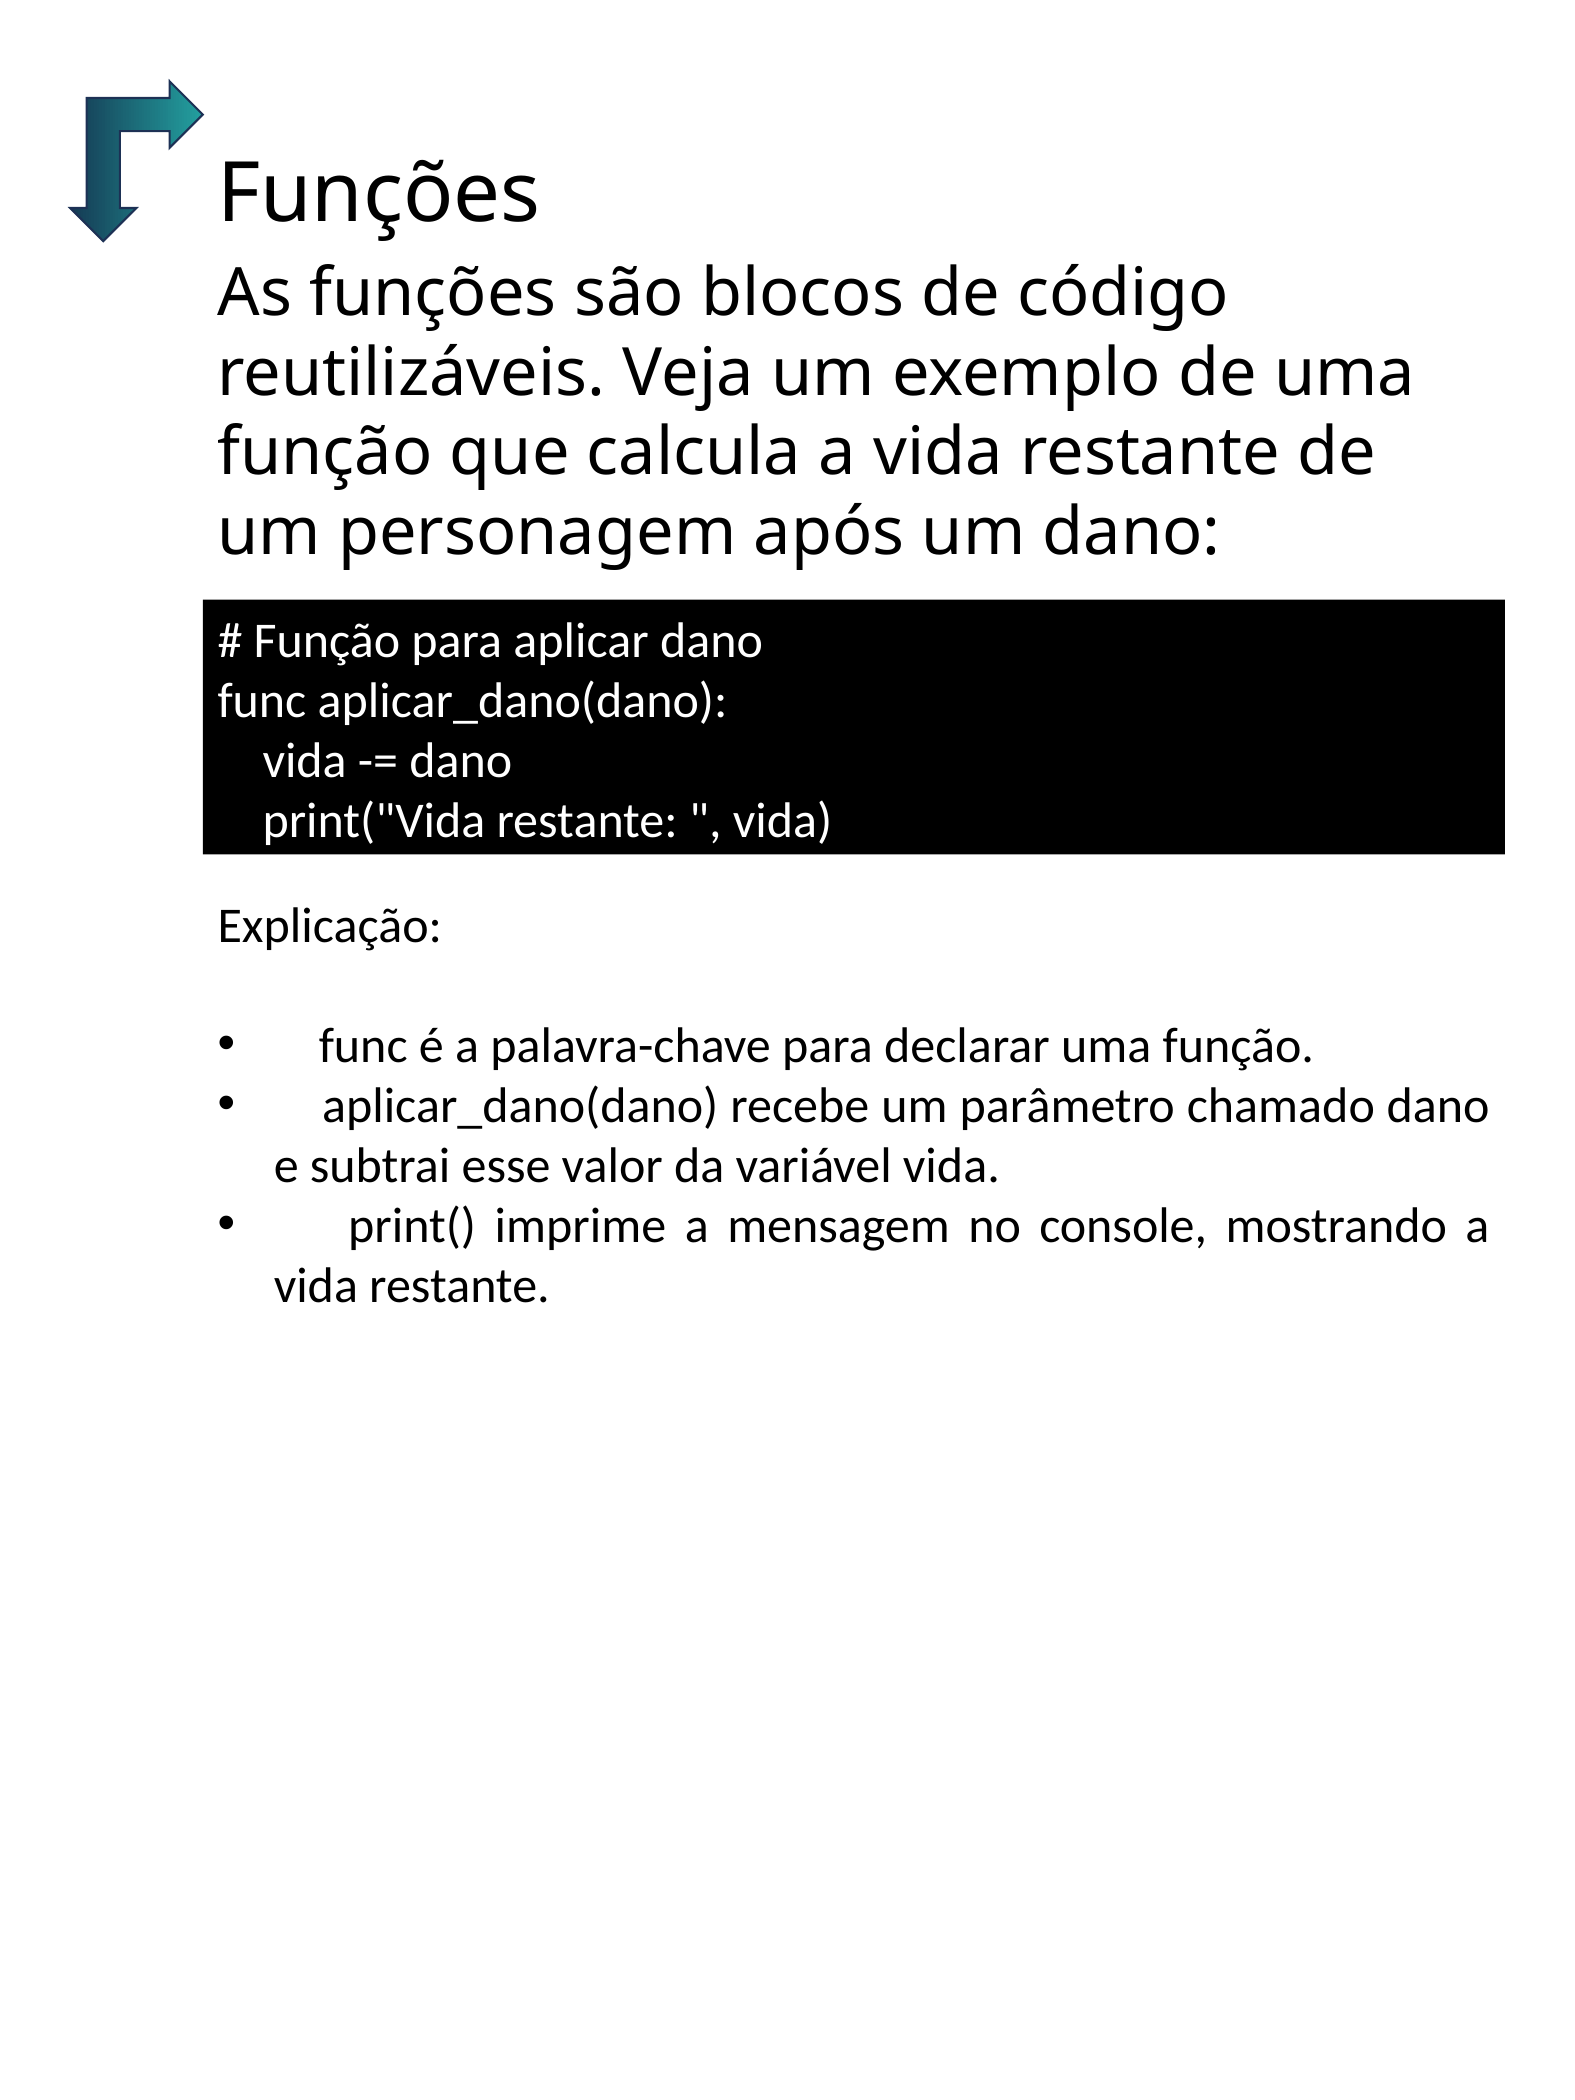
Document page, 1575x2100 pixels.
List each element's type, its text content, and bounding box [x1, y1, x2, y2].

text_box # Função para aplicar dano func aplicar_dano(dano): vida -= dano print("Vida restante: ", vida) [202, 599, 1505, 855]
text_box Funções [202, 130, 1220, 241]
text_box [67, 78, 205, 243]
text_box As funções são blocos de código reutilizáveis. Veja um exemplo de uma função que calcula a vida restante de um personagem após um dano: [202, 241, 1505, 576]
text_box Explicação: func é a palavra-chave para declarar uma função. aplicar_dano(dano) recebe um parâmetro chamado dano e subtrai esse valor da variável vida. print() imprime a mensagem no console, mostrando a vida restante. [202, 885, 1505, 1320]
